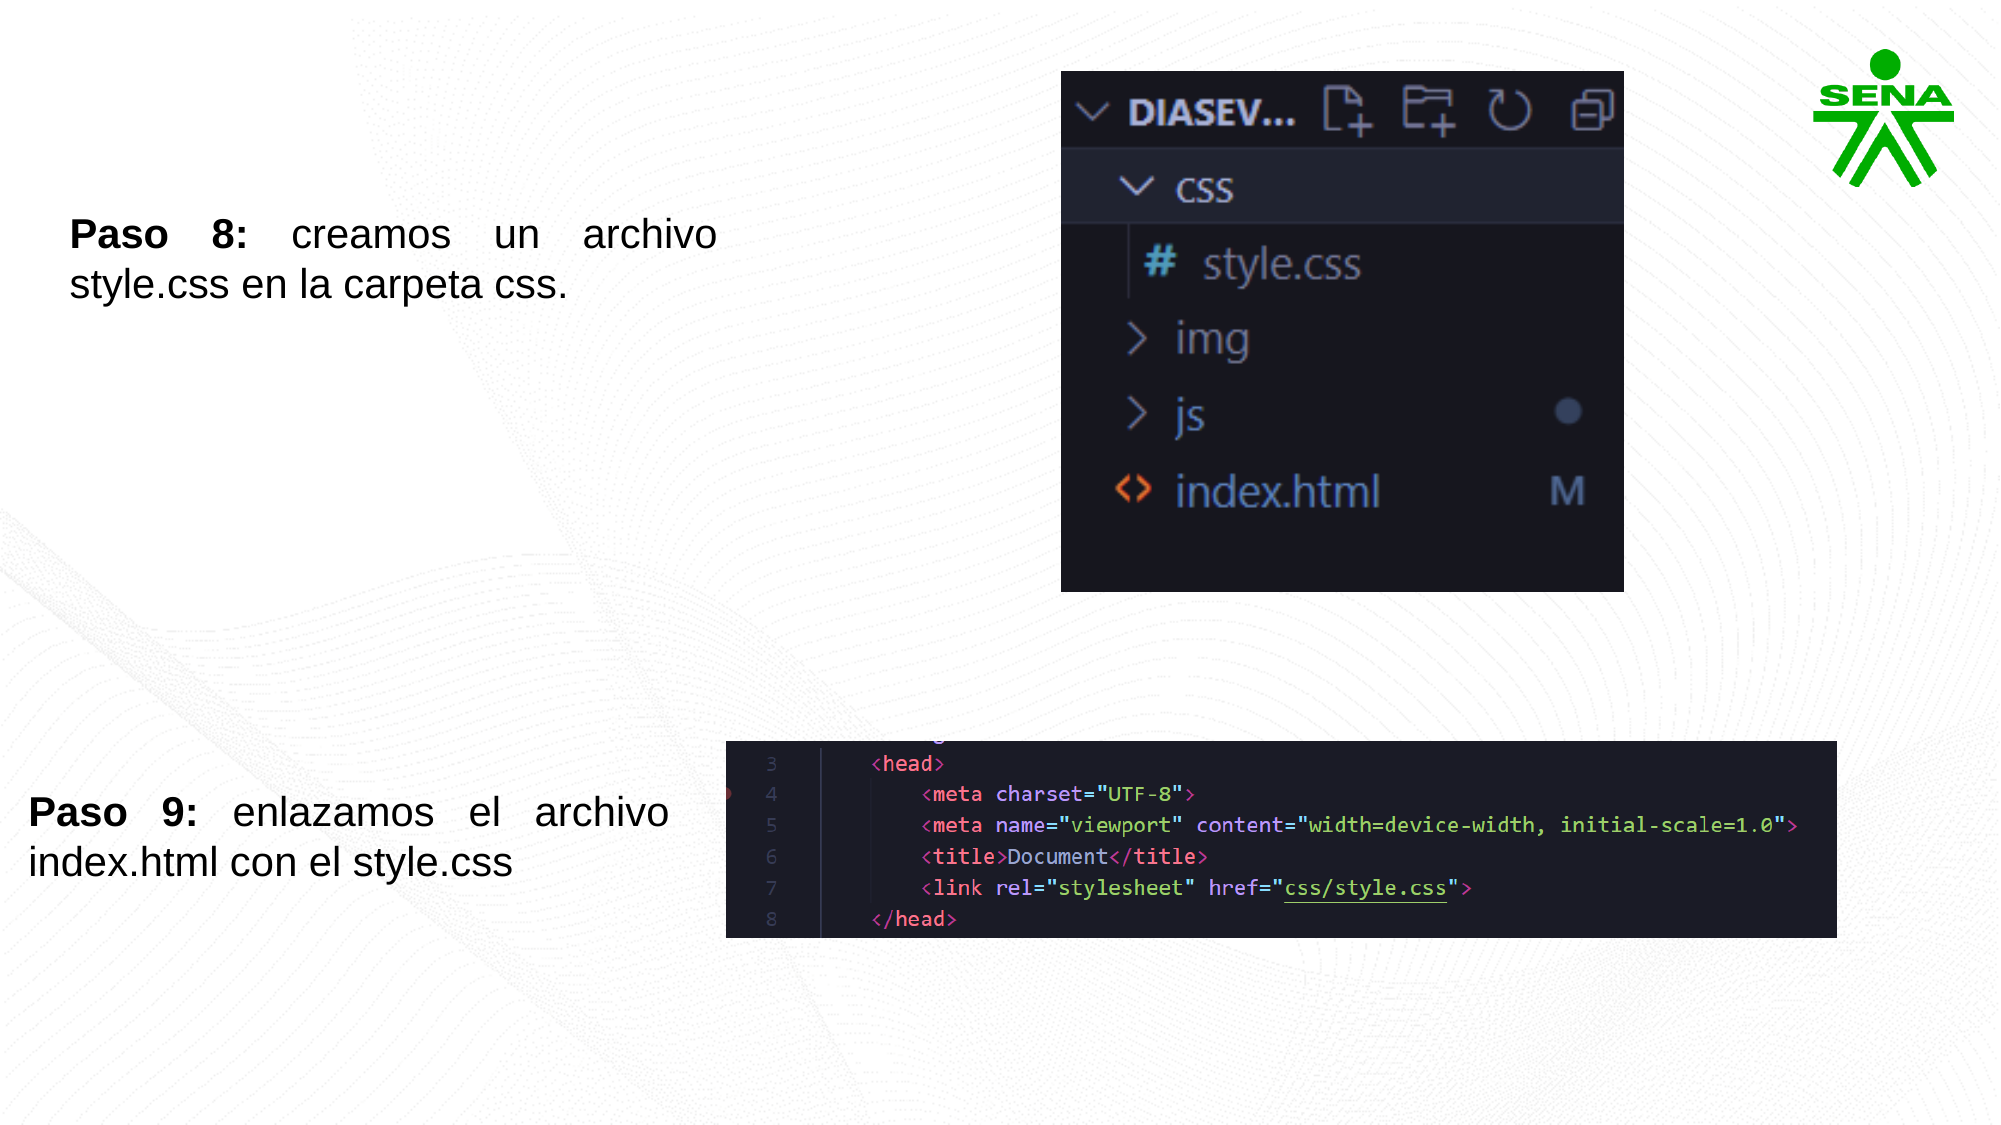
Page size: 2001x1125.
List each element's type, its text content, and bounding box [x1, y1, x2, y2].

picture [0, 0, 2000, 1125]
text_box Paso 9: enlazamos el archivo index.html con el style.css [13, 776, 685, 937]
text_box Paso 8: creamos un archivo style.css en la carpeta css. [54, 199, 733, 360]
